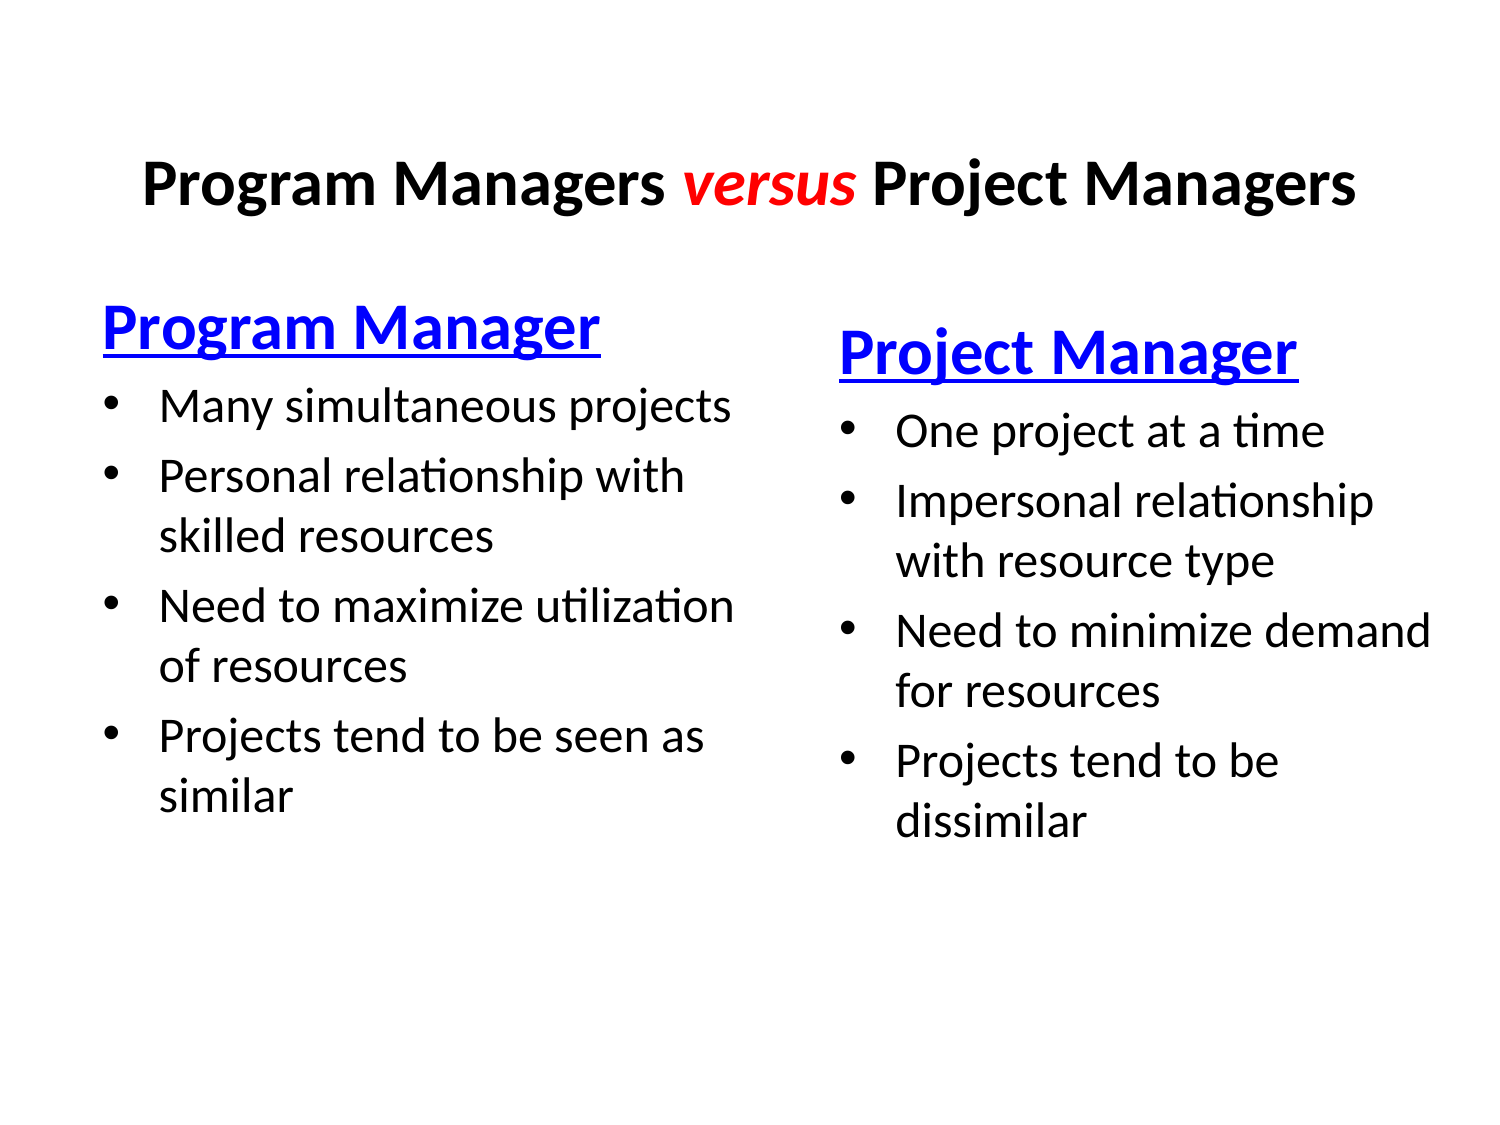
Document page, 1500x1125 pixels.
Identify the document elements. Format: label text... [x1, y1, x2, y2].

list Project Manager One project at a time Impersonal relationship with resource type Need to minimize demand for resources Projects tend to be dissimilar [824, 299, 1450, 975]
list Program Manager Many simultaneous projects Personal relationship with skilled resources Need to maximize utilization of resources Projects tend to be seen as similar [87, 275, 764, 950]
title Program Managers versus Project Managers [75, 95, 1425, 263]
